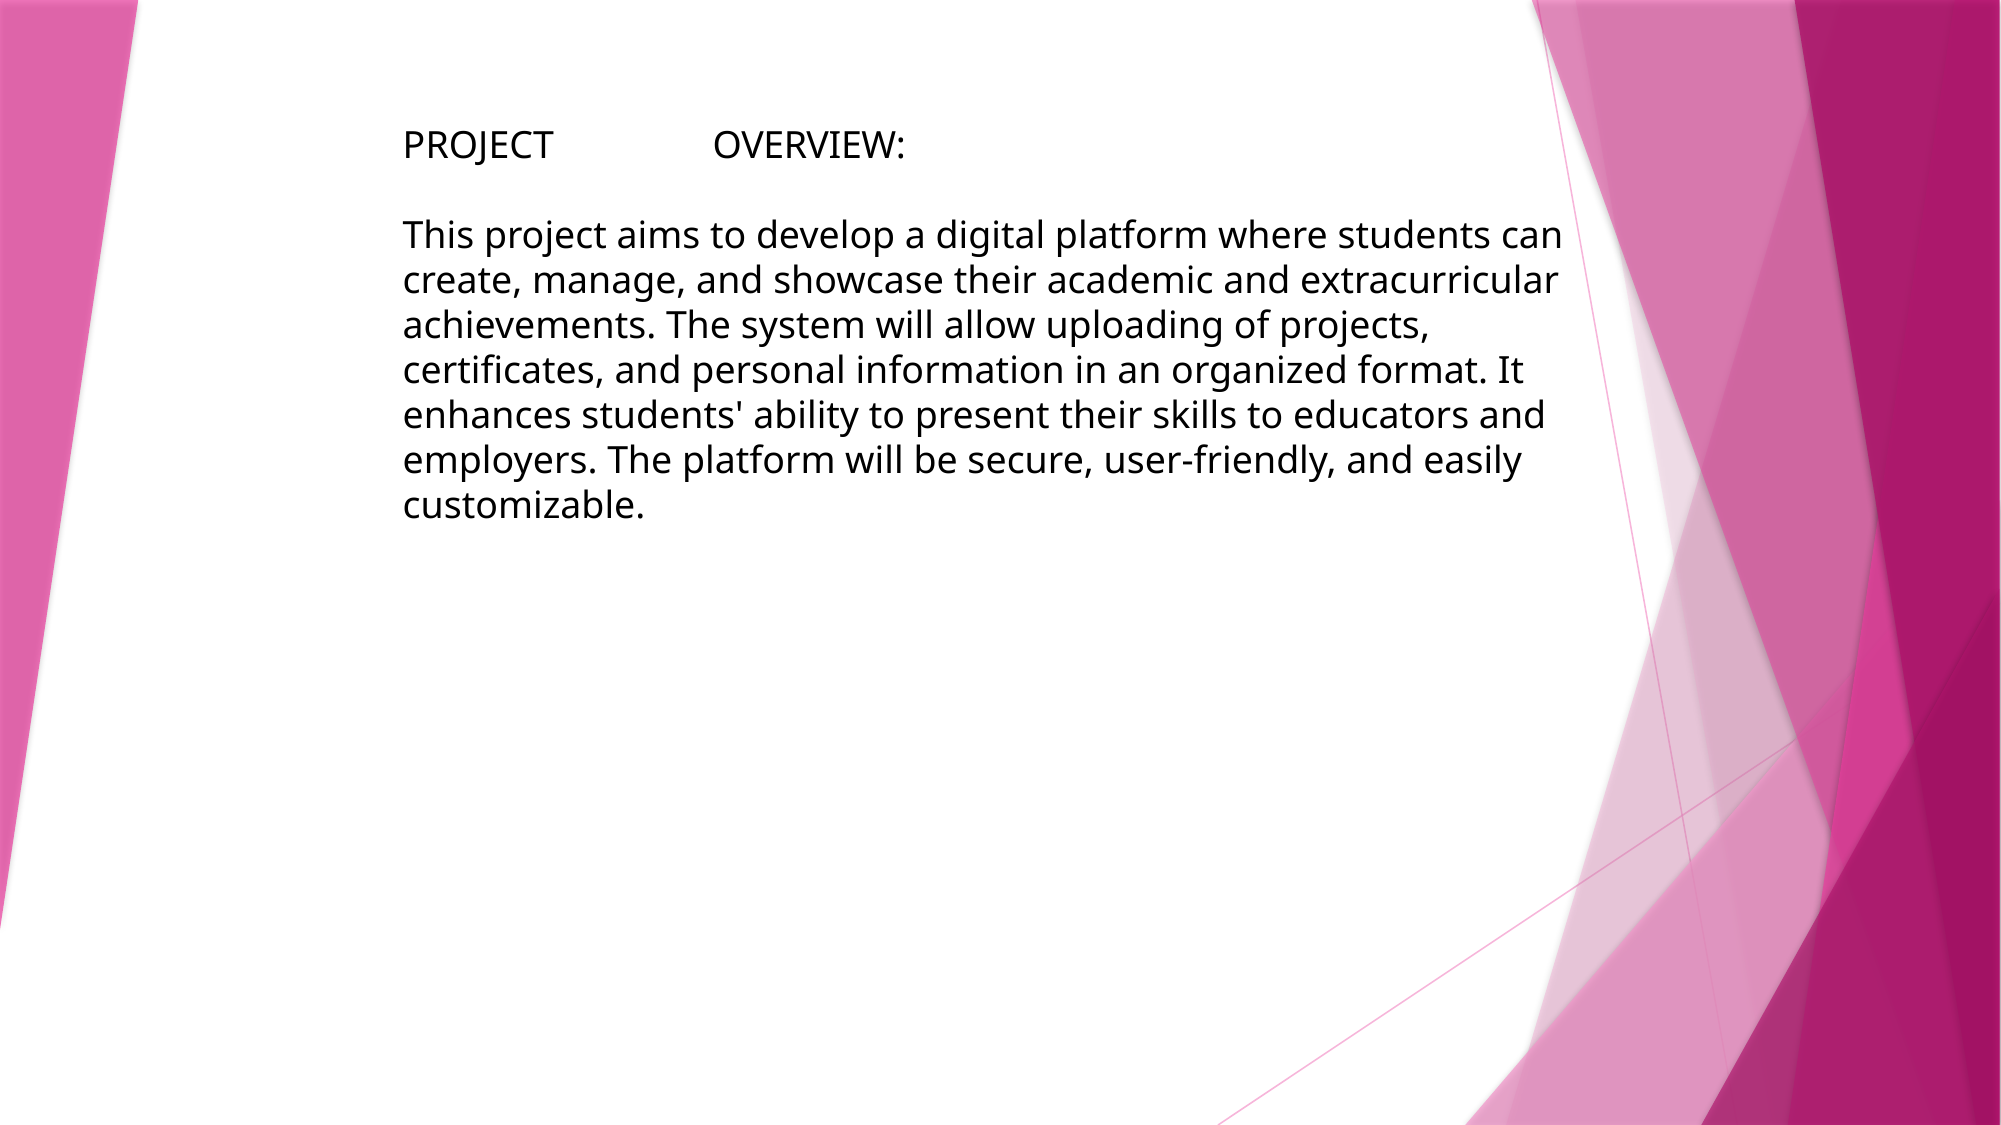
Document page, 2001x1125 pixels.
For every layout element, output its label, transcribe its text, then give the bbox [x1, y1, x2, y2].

text_box PROJECT OVERVIEW: This project aims to develop a digital platform where students can create, manage, and showcase their academic and extracurricular achievements. The system will allow uploading of projects, certificates, and personal information in an organized format. It enhances students' ability to present their skills to educators and employers. The platform will be secure, user-friendly, and easily customizable. [387, 114, 1606, 894]
